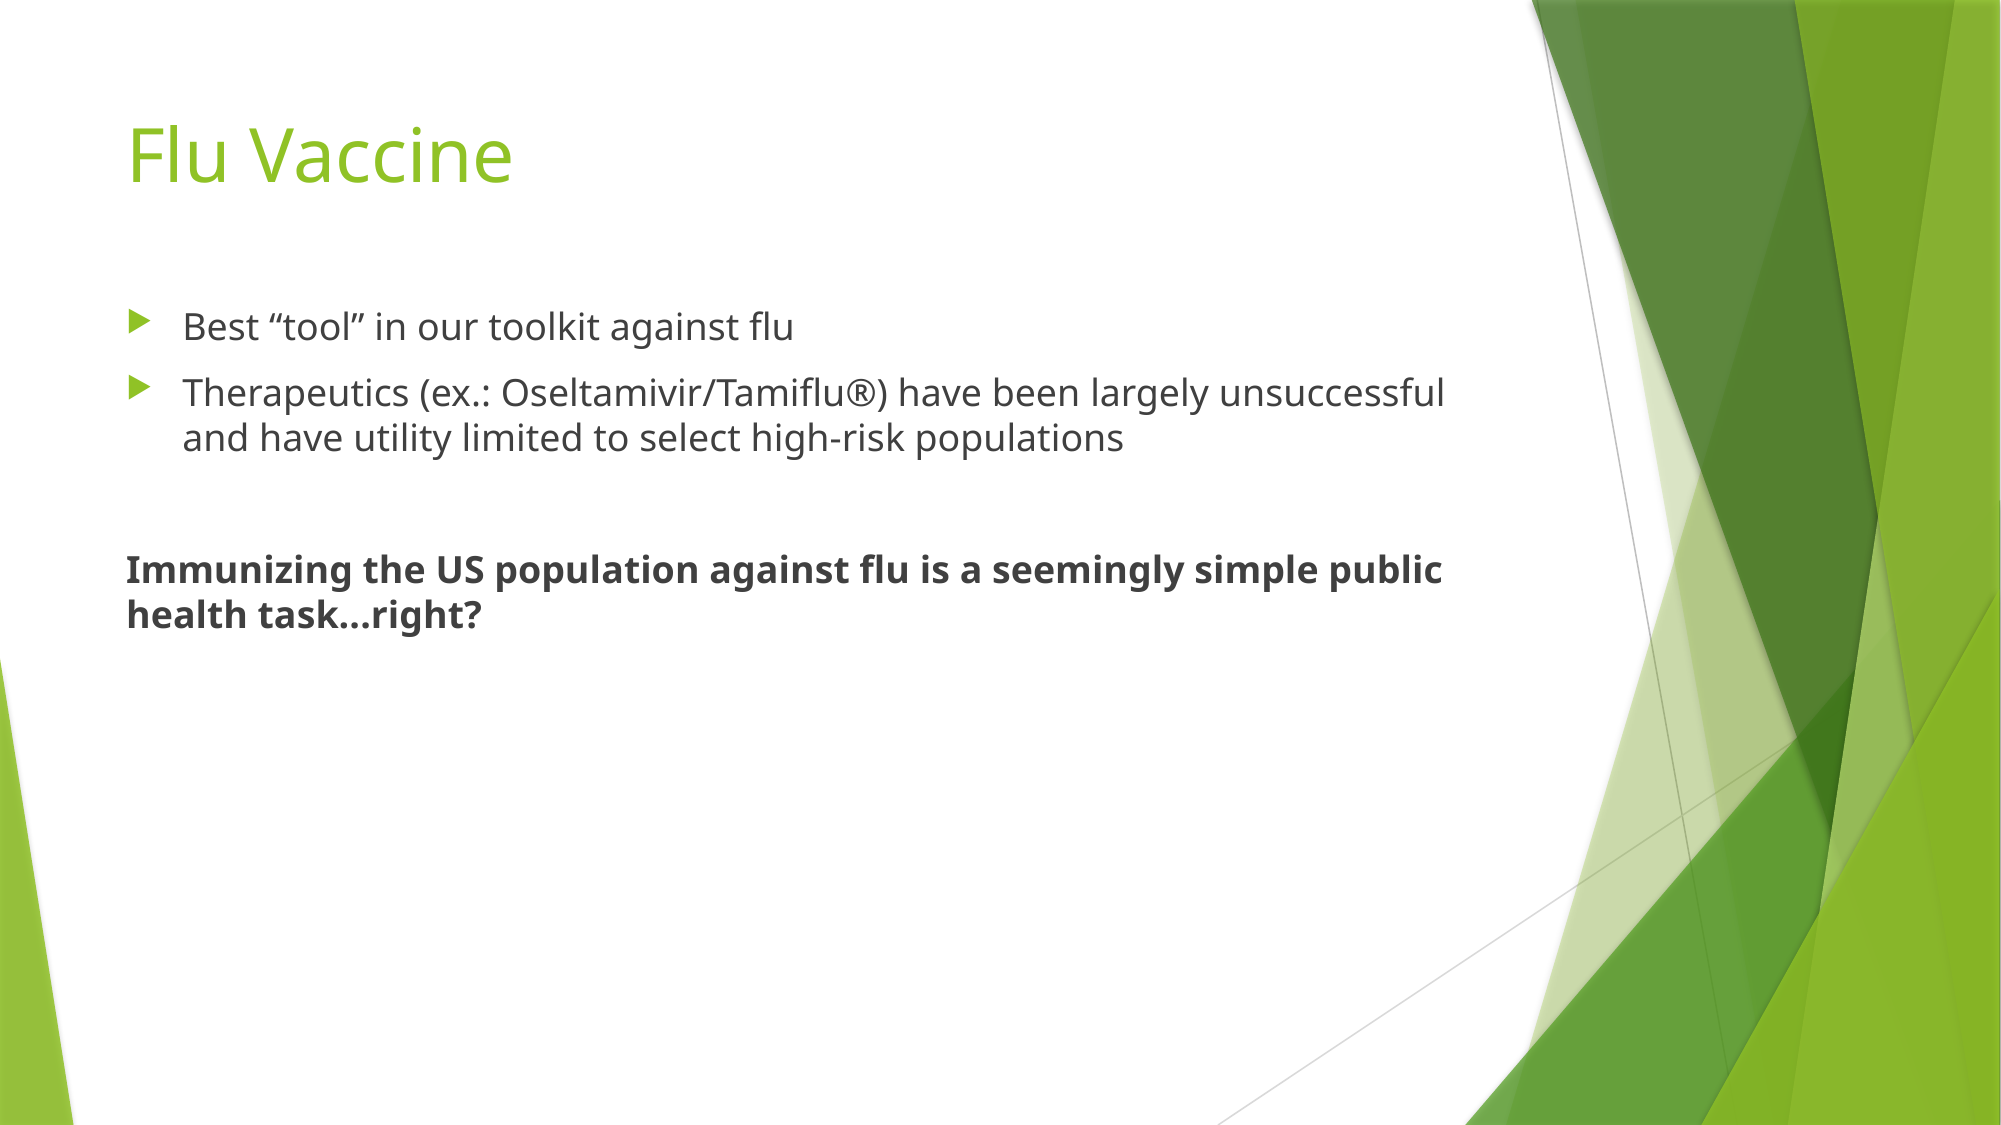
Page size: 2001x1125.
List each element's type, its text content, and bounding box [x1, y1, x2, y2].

list Best “tool” in our toolkit against flu Therapeutics (ex.: Oseltamivir/Tamiflu®) have been largely unsuccessful and have utility limited to select high-risk populations Immunizing the US population against flu is a seemingly simple public health task...right? [111, 295, 1522, 933]
title Flu Vaccine [111, 99, 1522, 295]
